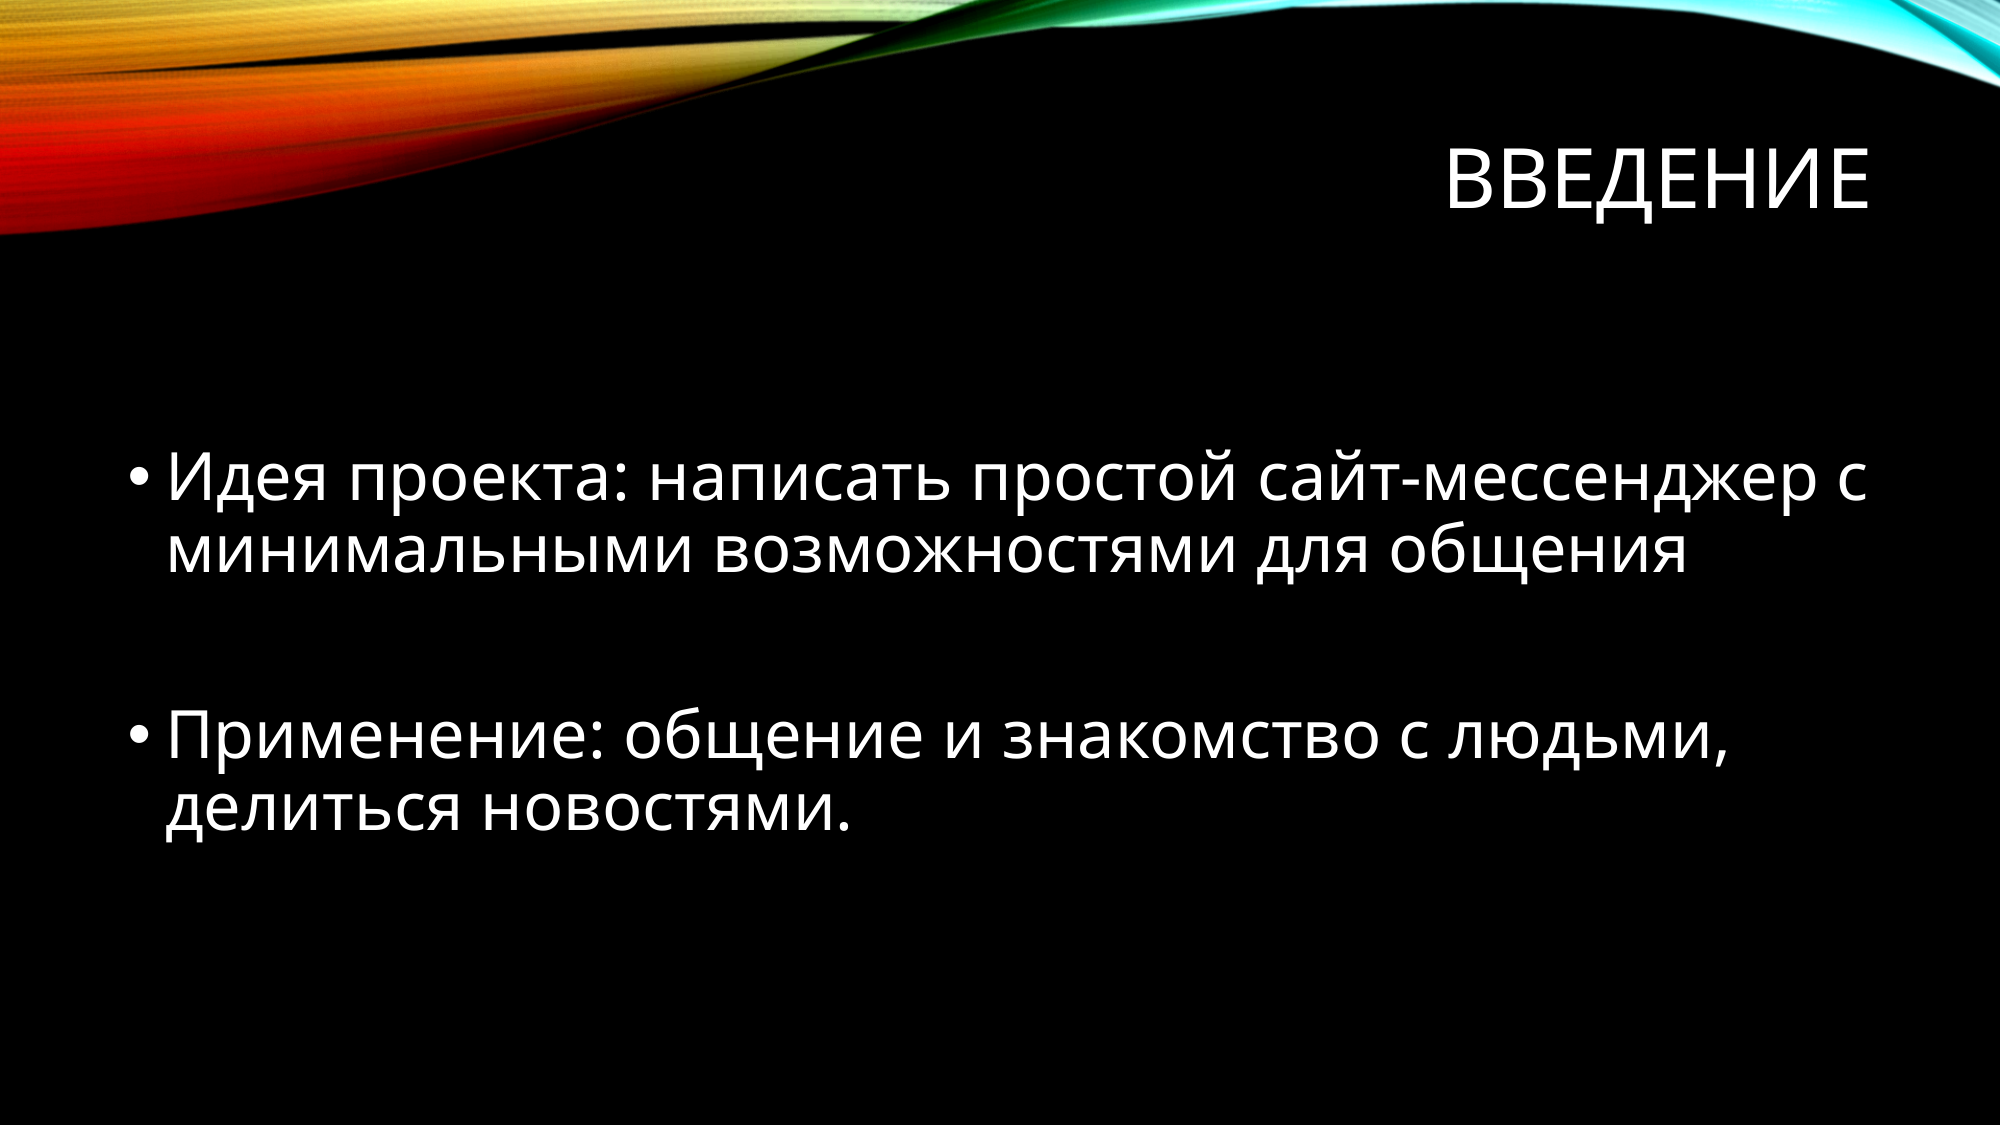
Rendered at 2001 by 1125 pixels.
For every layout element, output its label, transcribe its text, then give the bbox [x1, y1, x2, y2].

list Идея проекта: написать простой сайт-мессенджер с минимальными возможностями для общения Применение: общение и знакомство с людьми, делиться новостями. [112, 360, 1888, 1021]
picture [0, 0, 2000, 237]
title Введение [474, 125, 1888, 338]
